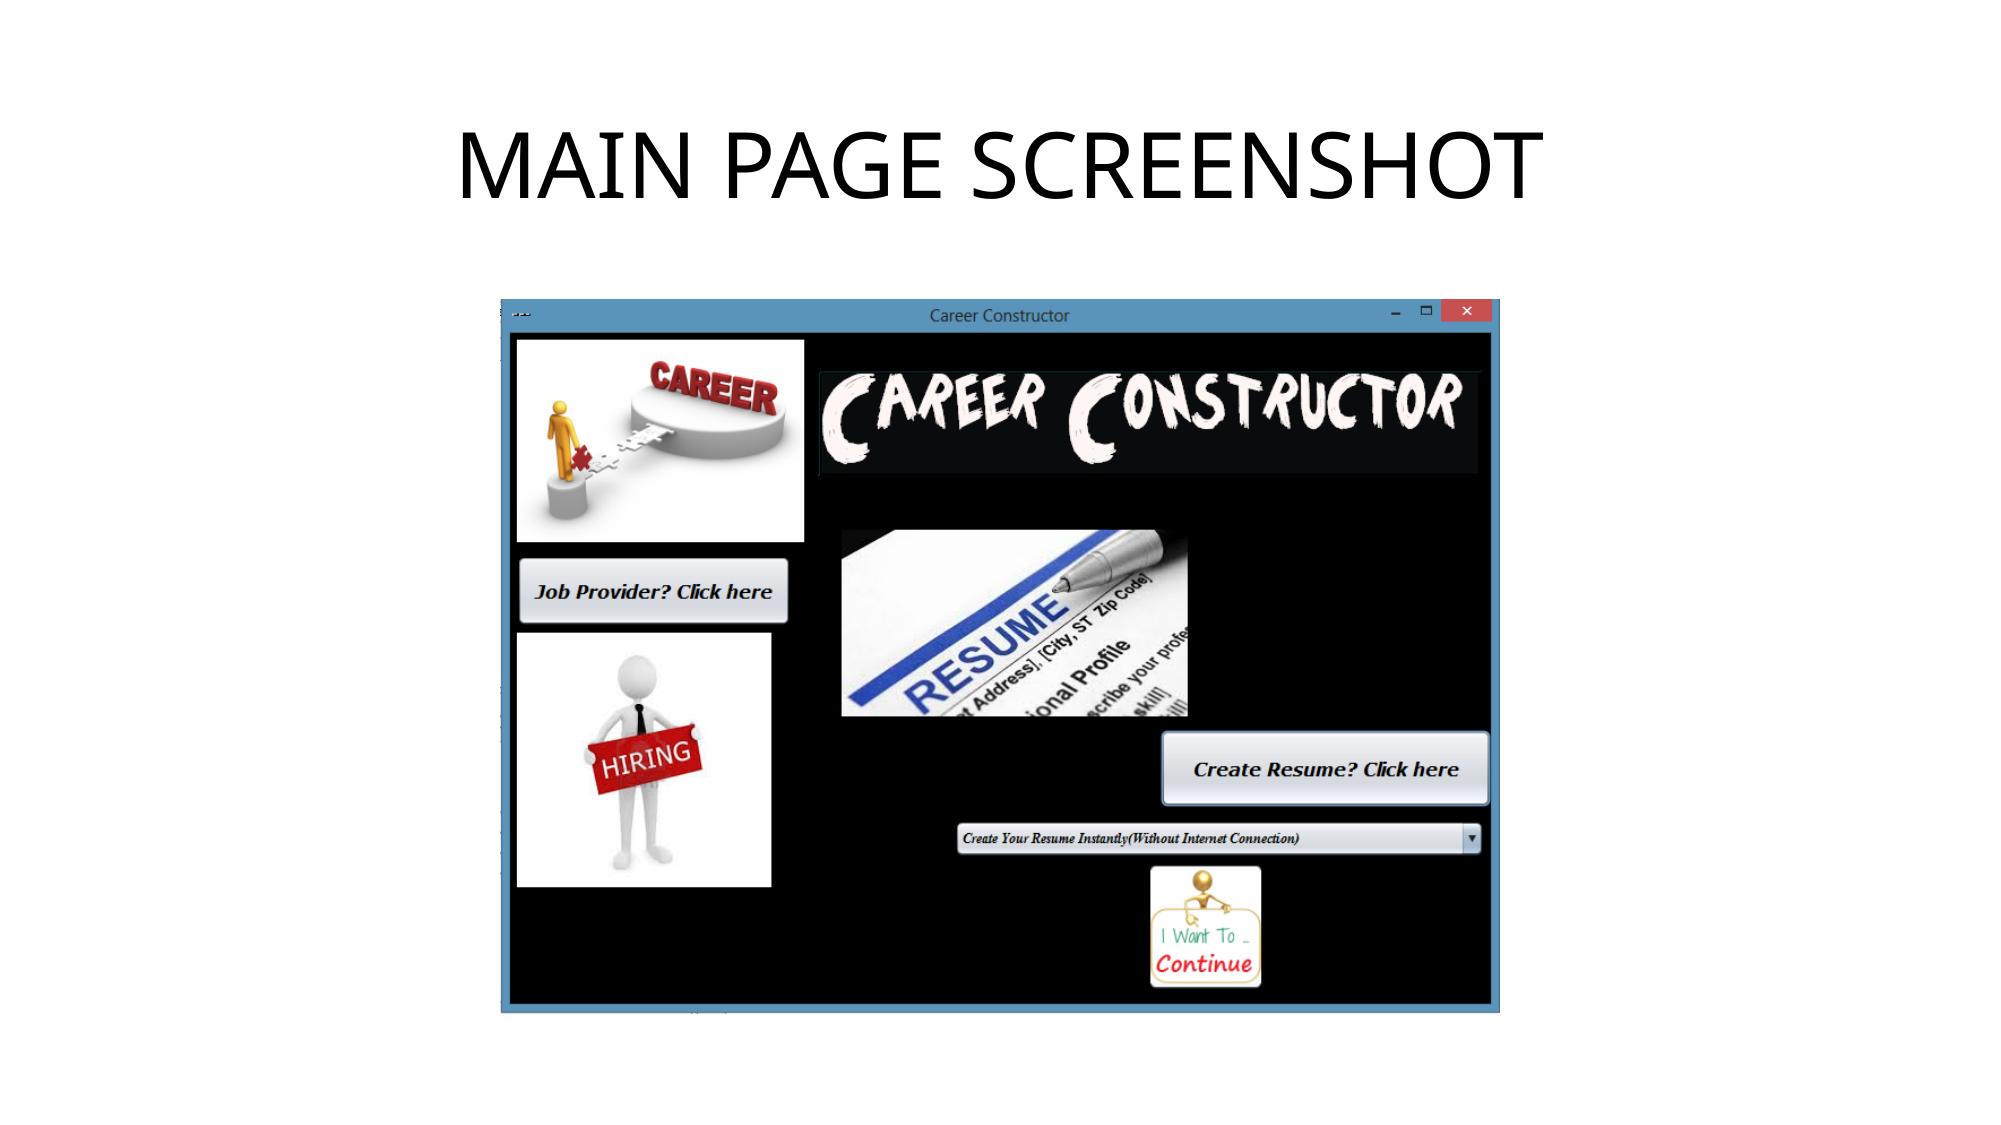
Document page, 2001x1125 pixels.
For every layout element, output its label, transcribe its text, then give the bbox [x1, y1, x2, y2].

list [500, 299, 1500, 1014]
title MAIN PAGE SCREENSHOT [137, 59, 1863, 278]
